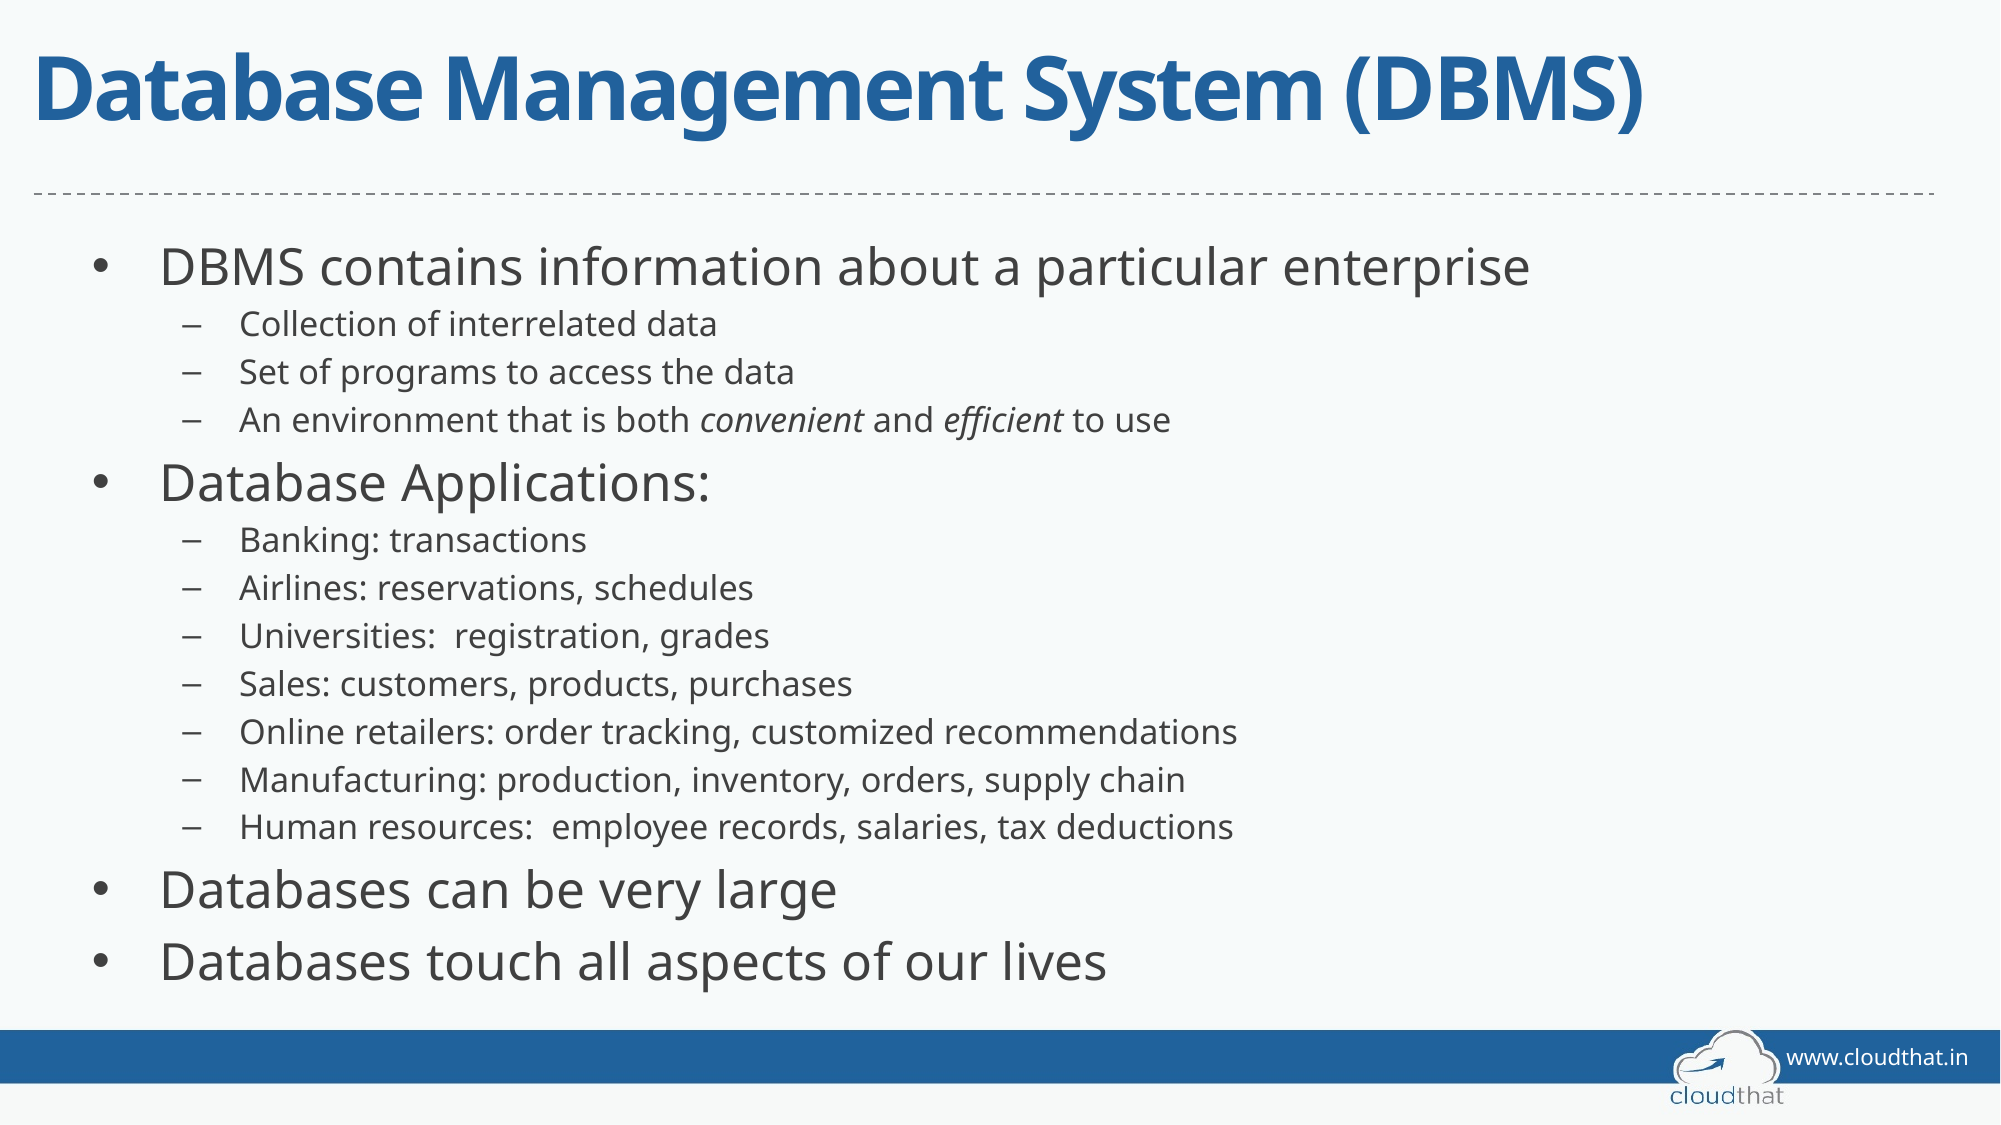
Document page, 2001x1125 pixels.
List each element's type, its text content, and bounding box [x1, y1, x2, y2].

picture [0, 1026, 2001, 1124]
list DBMS contains information about a particular enterprise Collection of interrelated data Set of programs to access the data An environment that is both convenient and efficient to use Database Applications: Banking: transactions Airlines: reservations, schedules Universities: registration, grades Sales: customers, products, purchases Online retailers: order tracking, customized recommendations Manufacturing: production, inventory, orders, supply chain Human resources: employee records, salaries, tax deductions Databases can be very large Databases touch all aspects of our lives [76, 226, 1935, 1003]
title Database Management System (DBMS) [31, 30, 1935, 139]
